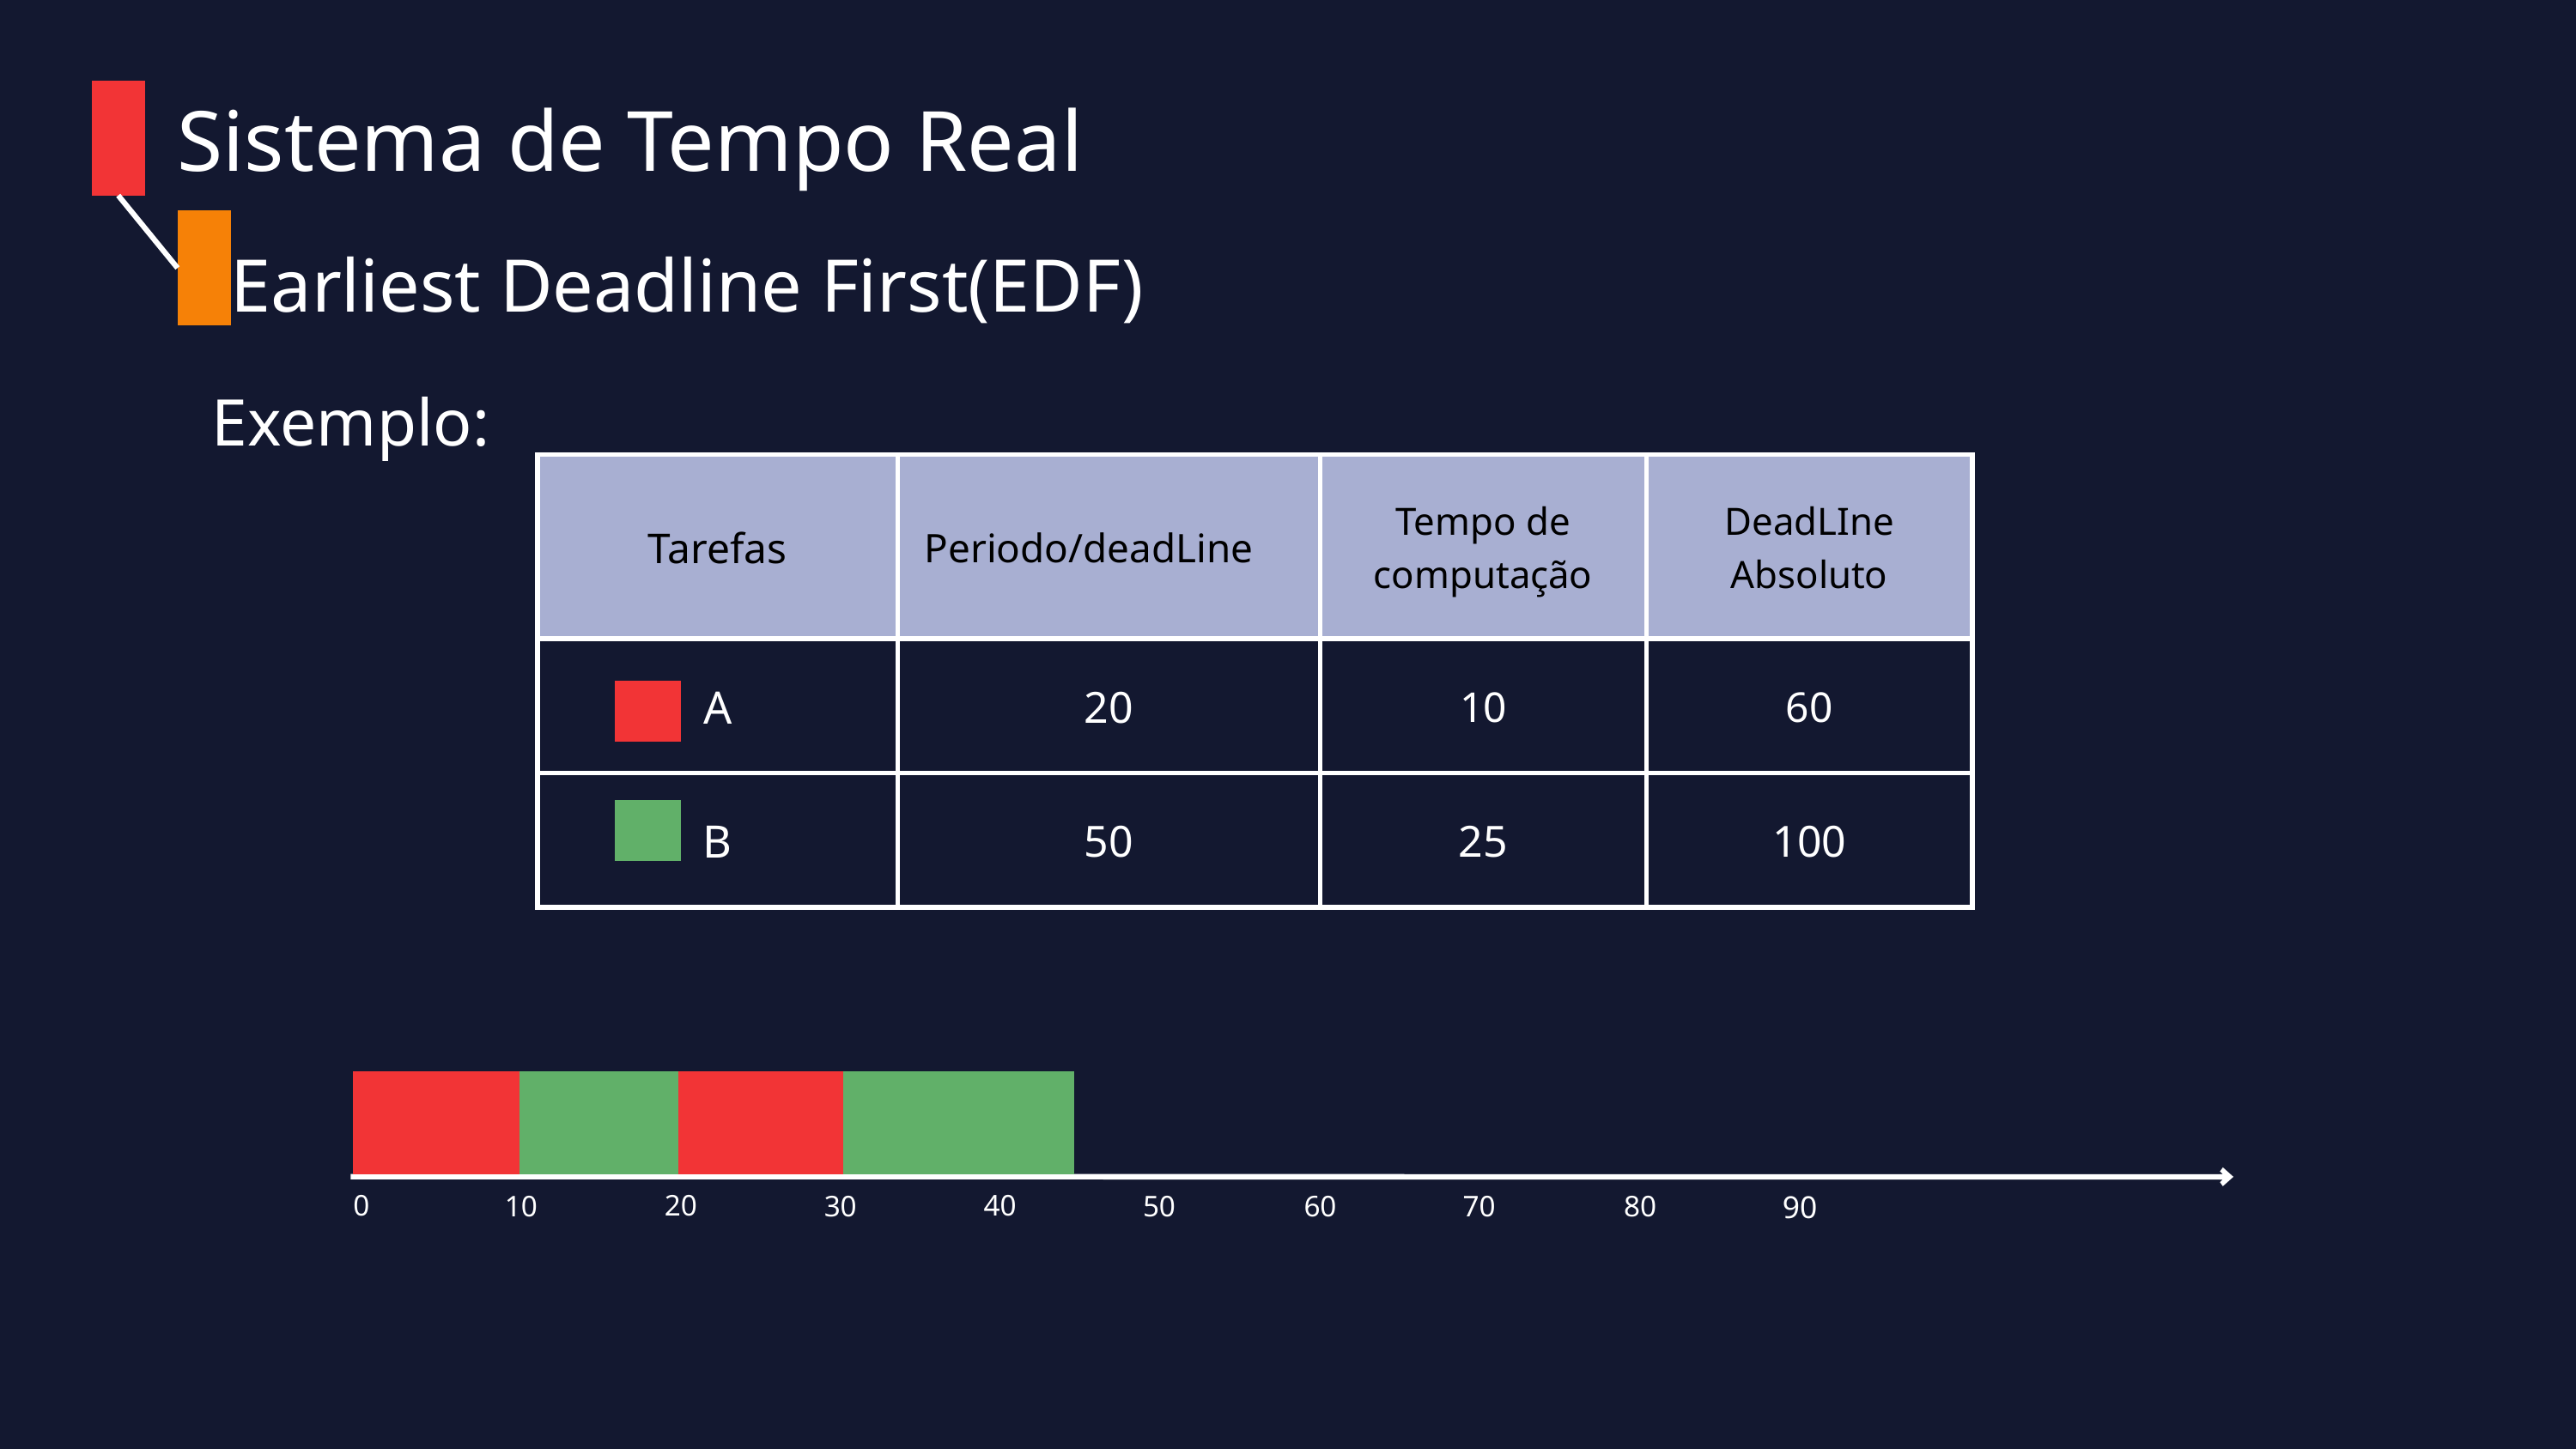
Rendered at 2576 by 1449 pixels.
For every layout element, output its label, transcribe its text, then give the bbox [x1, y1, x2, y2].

text_box 30 [823, 1182, 857, 1222]
table_cell 100 [1649, 775, 1970, 905]
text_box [614, 799, 682, 861]
table_cell 10 [1322, 641, 1644, 771]
text_box 70 [1462, 1182, 1496, 1222]
table_header DeadLIne Absoluto [1649, 457, 1970, 636]
text_box 20 [664, 1182, 697, 1222]
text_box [677, 1071, 841, 1174]
text_box 80 [1623, 1182, 1657, 1222]
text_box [353, 1071, 519, 1174]
text_box Exemplo: [204, 368, 498, 459]
table_header Periodo/deadLine [900, 457, 1318, 636]
table_cell 20 [900, 641, 1318, 771]
text_box 10 [504, 1182, 538, 1222]
text_box 40 [983, 1182, 1017, 1222]
text_box 90 [1782, 1182, 1818, 1268]
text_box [177, 209, 231, 326]
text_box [842, 1071, 1075, 1174]
text_box 0 [353, 1181, 370, 1222]
text_box 60 [1303, 1182, 1337, 1222]
text_box [1078, 1170, 2234, 1184]
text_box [614, 681, 682, 743]
table_header Tarefas [540, 457, 896, 636]
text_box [91, 80, 145, 196]
text_box 50 [1142, 1182, 1176, 1222]
table_cell A [540, 641, 896, 771]
text_box Sistema de Tempo Real [177, 88, 2077, 188]
table_cell B [540, 775, 896, 905]
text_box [519, 1071, 677, 1174]
table_cell 50 [900, 775, 1318, 905]
table_cell 25 [1322, 775, 1644, 905]
table_header Tempo de computação [1322, 457, 1644, 636]
text_box Earliest Deadline First(EDF) [234, 239, 2130, 327]
table_cell 60 [1649, 641, 1970, 771]
